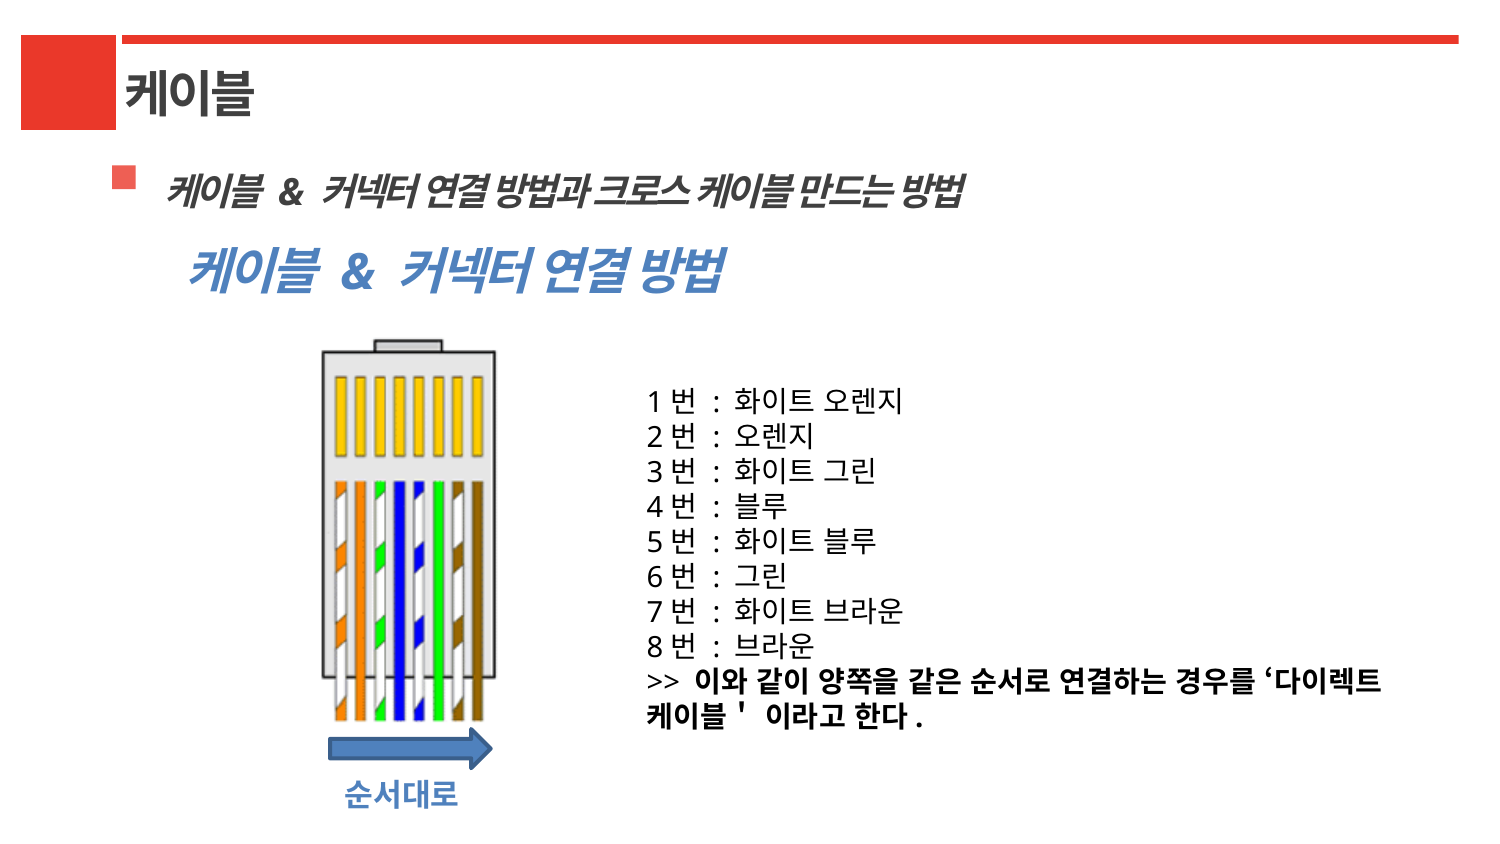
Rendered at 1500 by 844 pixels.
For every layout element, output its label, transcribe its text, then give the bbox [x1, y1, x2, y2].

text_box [111, 160, 1318, 222]
text_box 순서대로 [330, 768, 531, 821]
text_box [328, 737, 493, 768]
text_box 케이블 & 커넥터 연결 방법 [171, 232, 975, 308]
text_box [15, 35, 123, 130]
text_box 케이블 [126, 54, 1117, 130]
text_box [120, 33, 1461, 46]
text_box 1번 : 화이트 오렌지 2번 : 오렌지 3번 : 화이트 그린 4번 : 블루 5번 : 화이트 블루 6번 : 그린 7번 : 화이트 브라운 8번 : 브라운 >> 이와 같이 양쪽을 같은 순서로 연결하는 경우를 ‘다이렉트 케이블＇ 이라고 한다. [631, 376, 1436, 741]
picture [289, 327, 532, 730]
